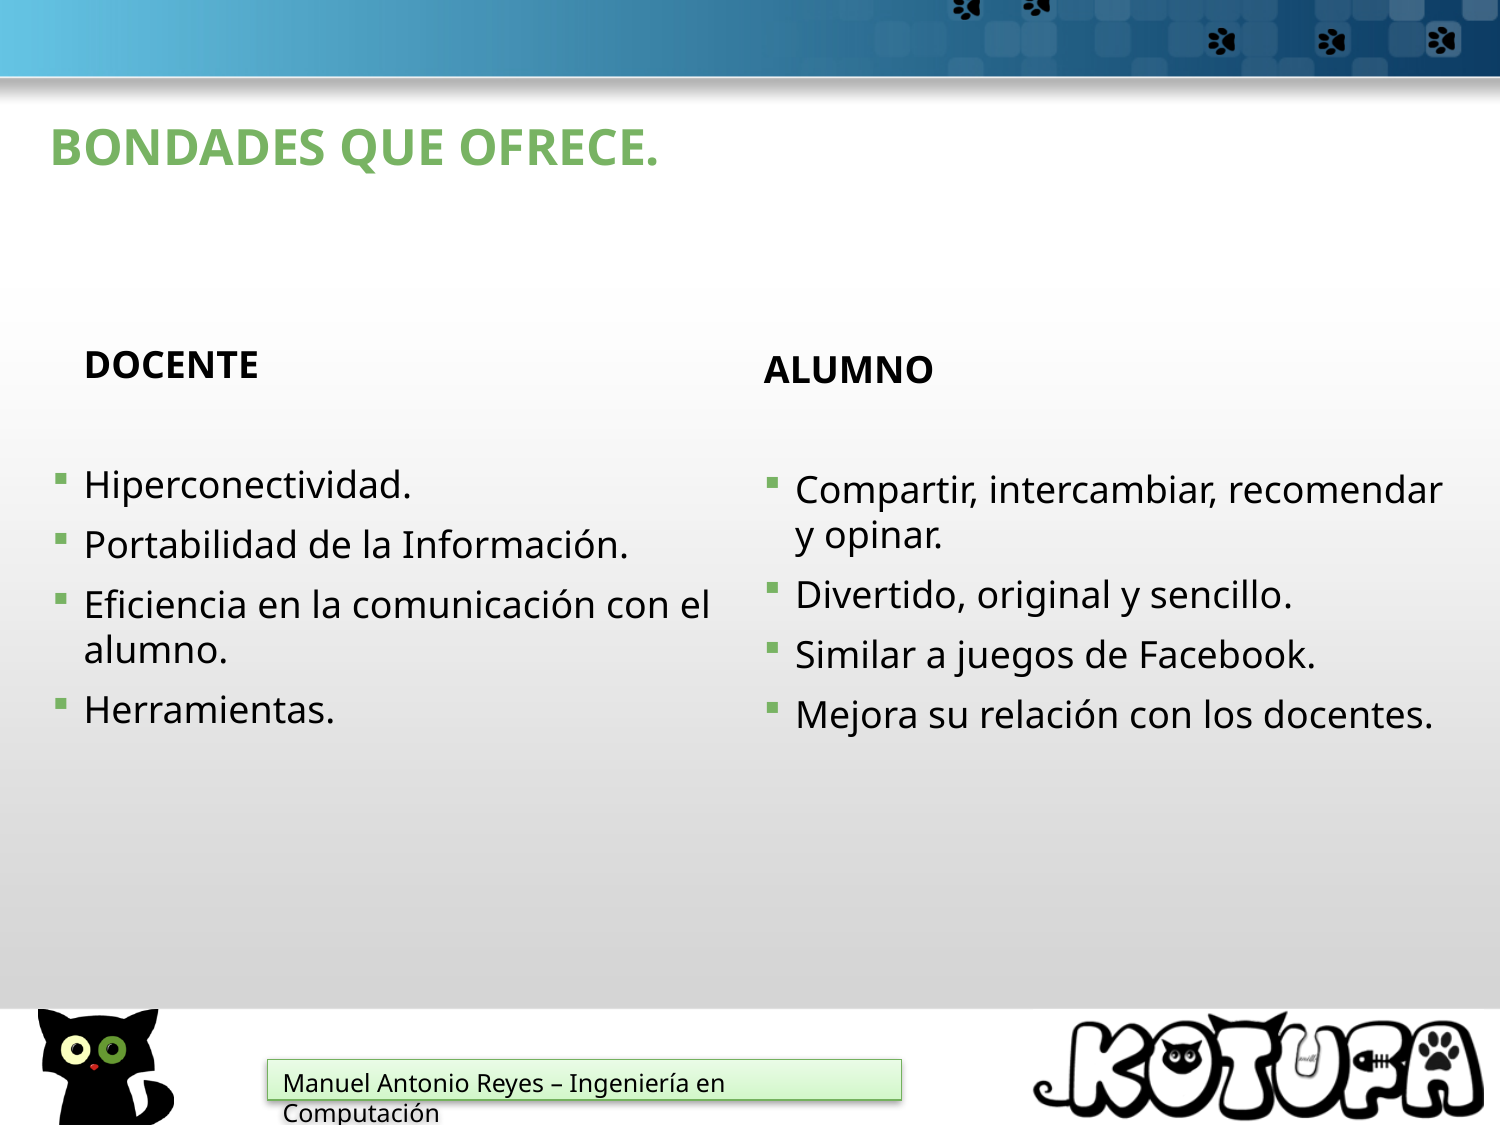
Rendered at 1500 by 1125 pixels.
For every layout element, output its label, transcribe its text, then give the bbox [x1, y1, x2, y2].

list ALUMNO Compartir, intercambiar, recomendar y opinar. Divertido, original y sencillo. Similar a juegos de Facebook. Mejora su relación con los docentes. [763, 337, 1451, 1000]
picture [340, 1110, 348, 1120]
list DOCENTE Hiperconectividad. Portabilidad de la Información. Eficiencia en la comunicación con el alumno. Herramientas. [52, 333, 740, 995]
title BONDADES QUE OFRECE. [49, 112, 1447, 212]
picture [0, 0, 1500, 1125]
